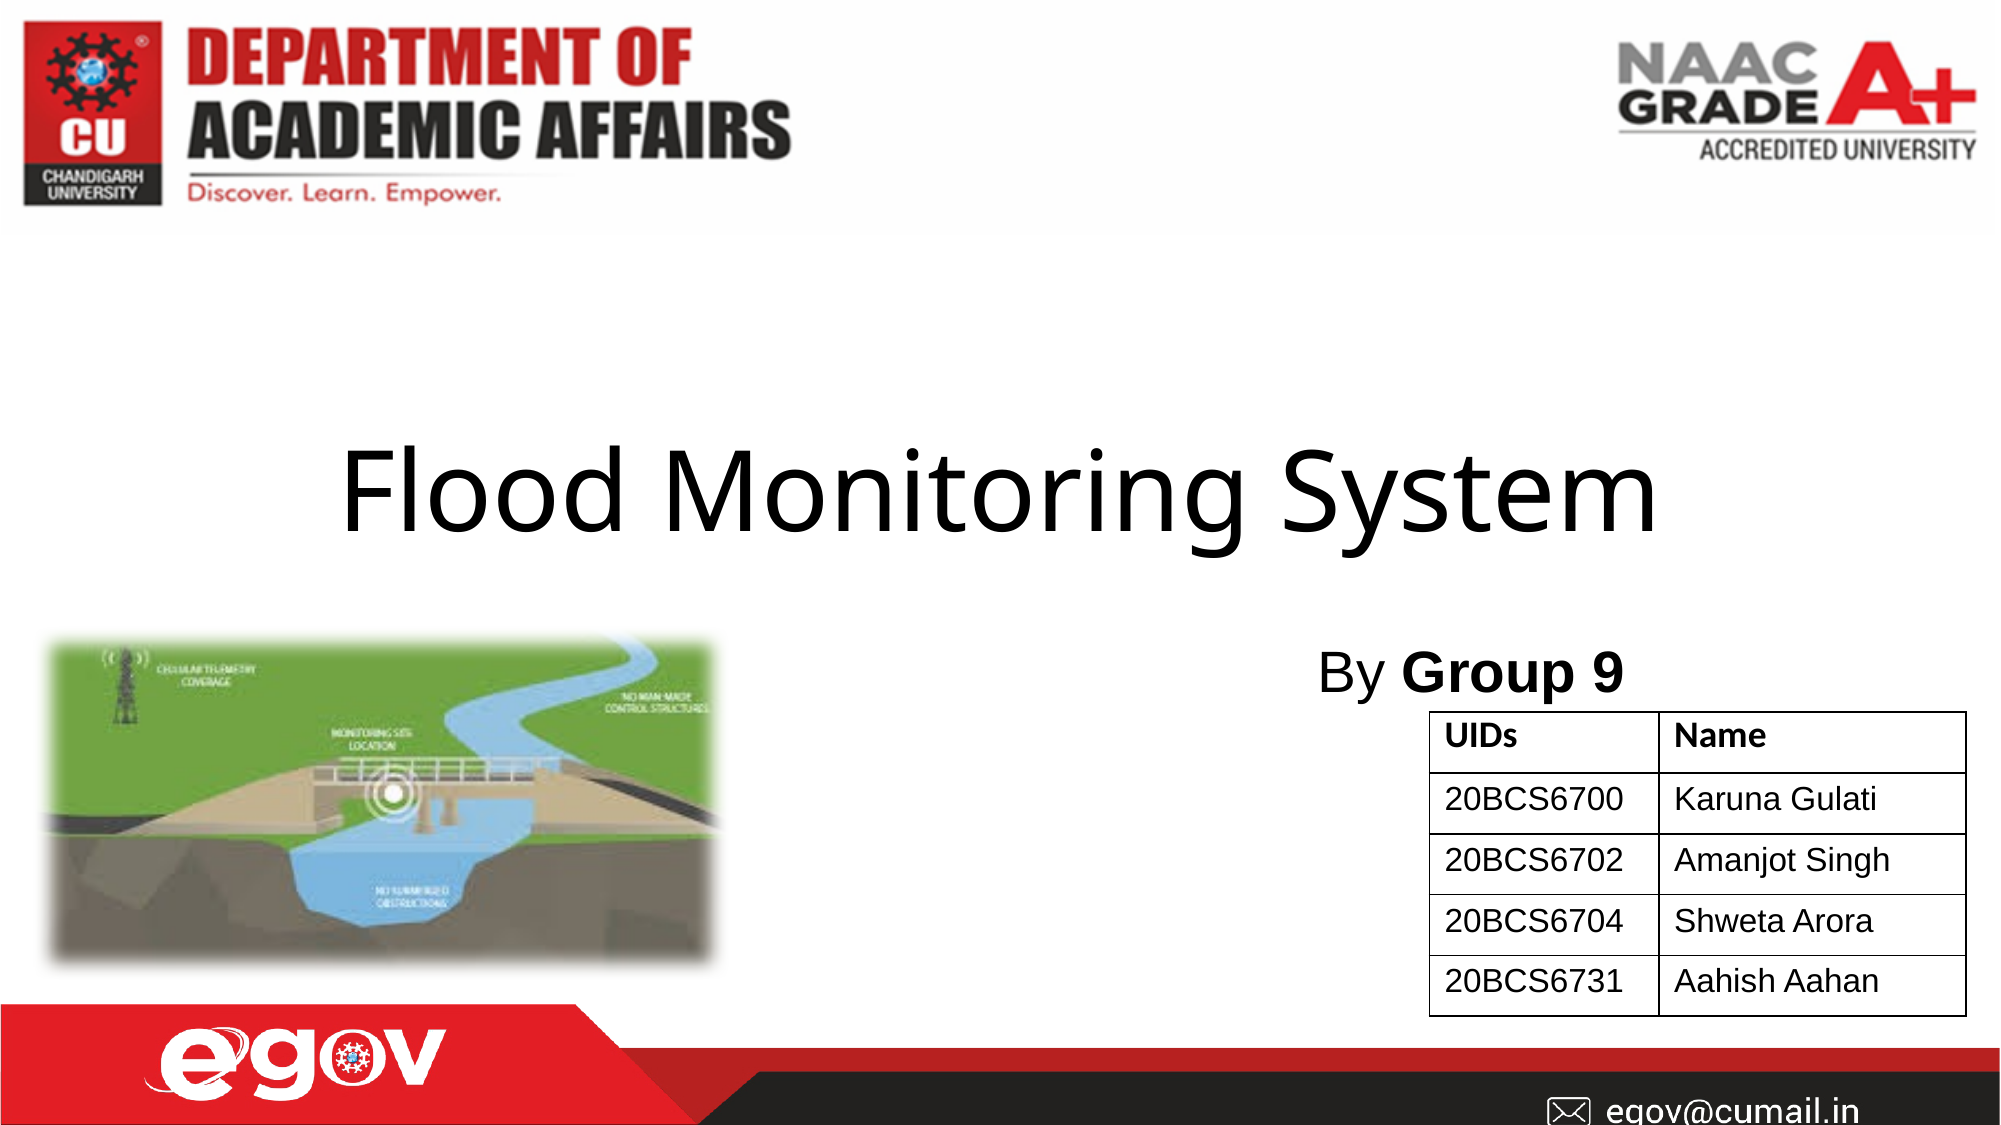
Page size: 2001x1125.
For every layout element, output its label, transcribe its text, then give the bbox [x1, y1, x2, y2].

table_cell 20BCS6731 [1430, 956, 1658, 1003]
table_cell Shweta Arora [1660, 895, 1965, 955]
picture [0, 1003, 2000, 1125]
picture [0, 0, 1995, 235]
text_box By Group 9 [1302, 626, 1641, 712]
picture [33, 626, 729, 980]
table_header UIDs [1430, 713, 1658, 772]
table_header Name [1660, 713, 1965, 772]
table_cell 20BCS6702 [1430, 835, 1658, 894]
text_box Flood Monitoring System [322, 410, 1678, 561]
table_cell Amanjot Singh [1660, 835, 1965, 894]
table_cell Karuna Gulati [1660, 774, 1965, 833]
table_cell 20BCS6700 [1430, 774, 1658, 833]
table_cell Aahish Aahan [1660, 956, 1965, 1003]
table_cell 20BCS6704 [1430, 895, 1658, 955]
